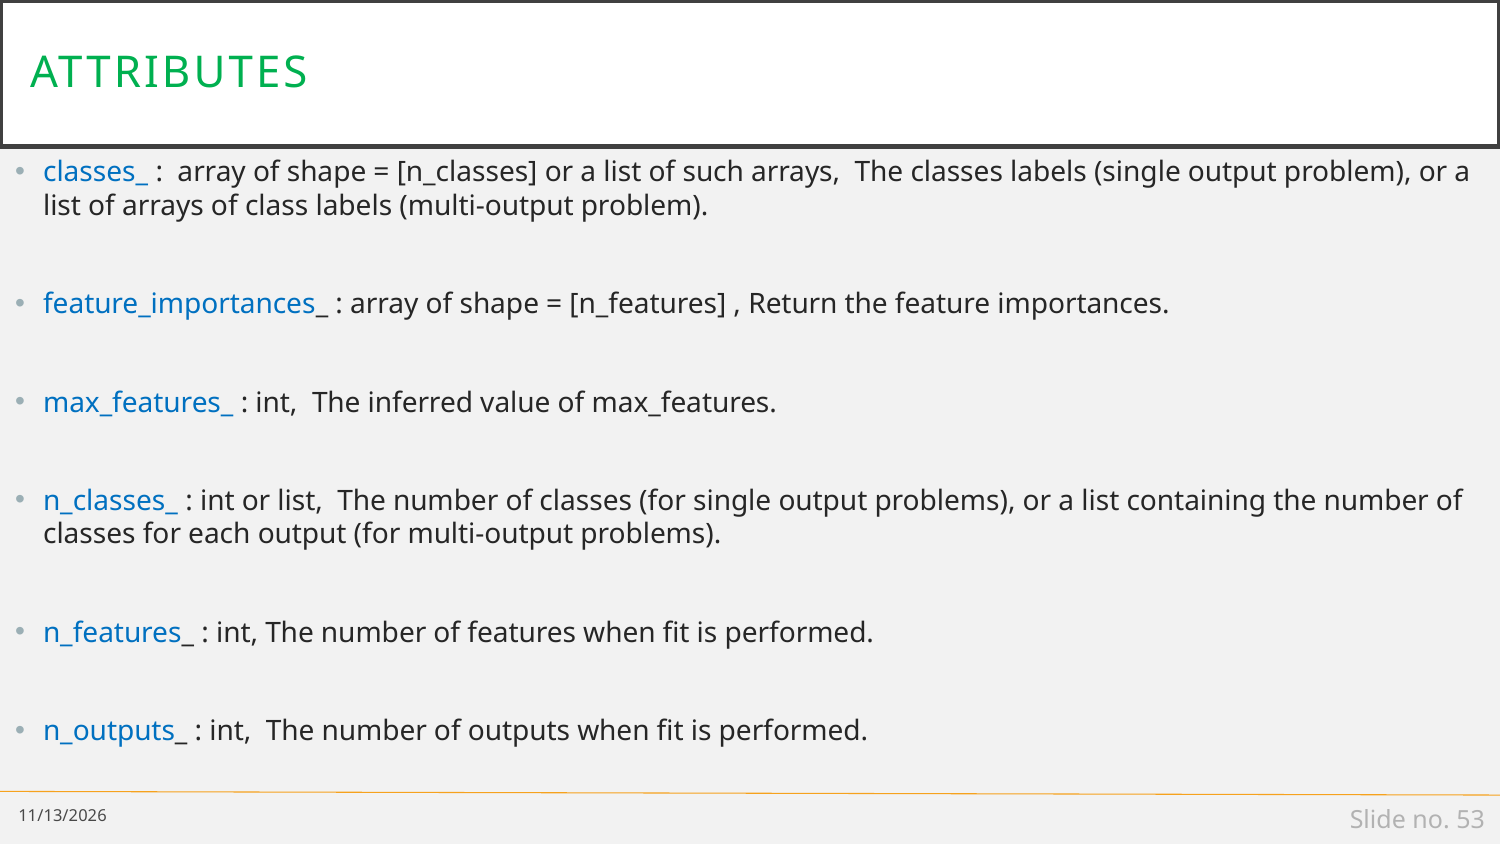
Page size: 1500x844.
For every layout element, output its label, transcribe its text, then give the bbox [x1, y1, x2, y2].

slide_number Slide no. 53 [1162, 797, 1500, 843]
list classes_ : array of shape = [n_classes] or a list of such arrays, The classes labels (single output problem), or a list of arrays of class labels (multi-output problem). feature_importances_ : array of shape = [n_features] , Return the feature importances. max_features_ : int, The inferred value of max_features. n_classes_ : int or list, The number of classes (for single output problems), or a list containing the number of classes for each output (for multi-output problems). n_features_ : int, The number of features when fit is performed. n_outputs_ : int, The number of outputs when fit is performed. [0, 146, 1500, 798]
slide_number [0, 796, 122, 837]
title attributes [0, 0, 1500, 146]
